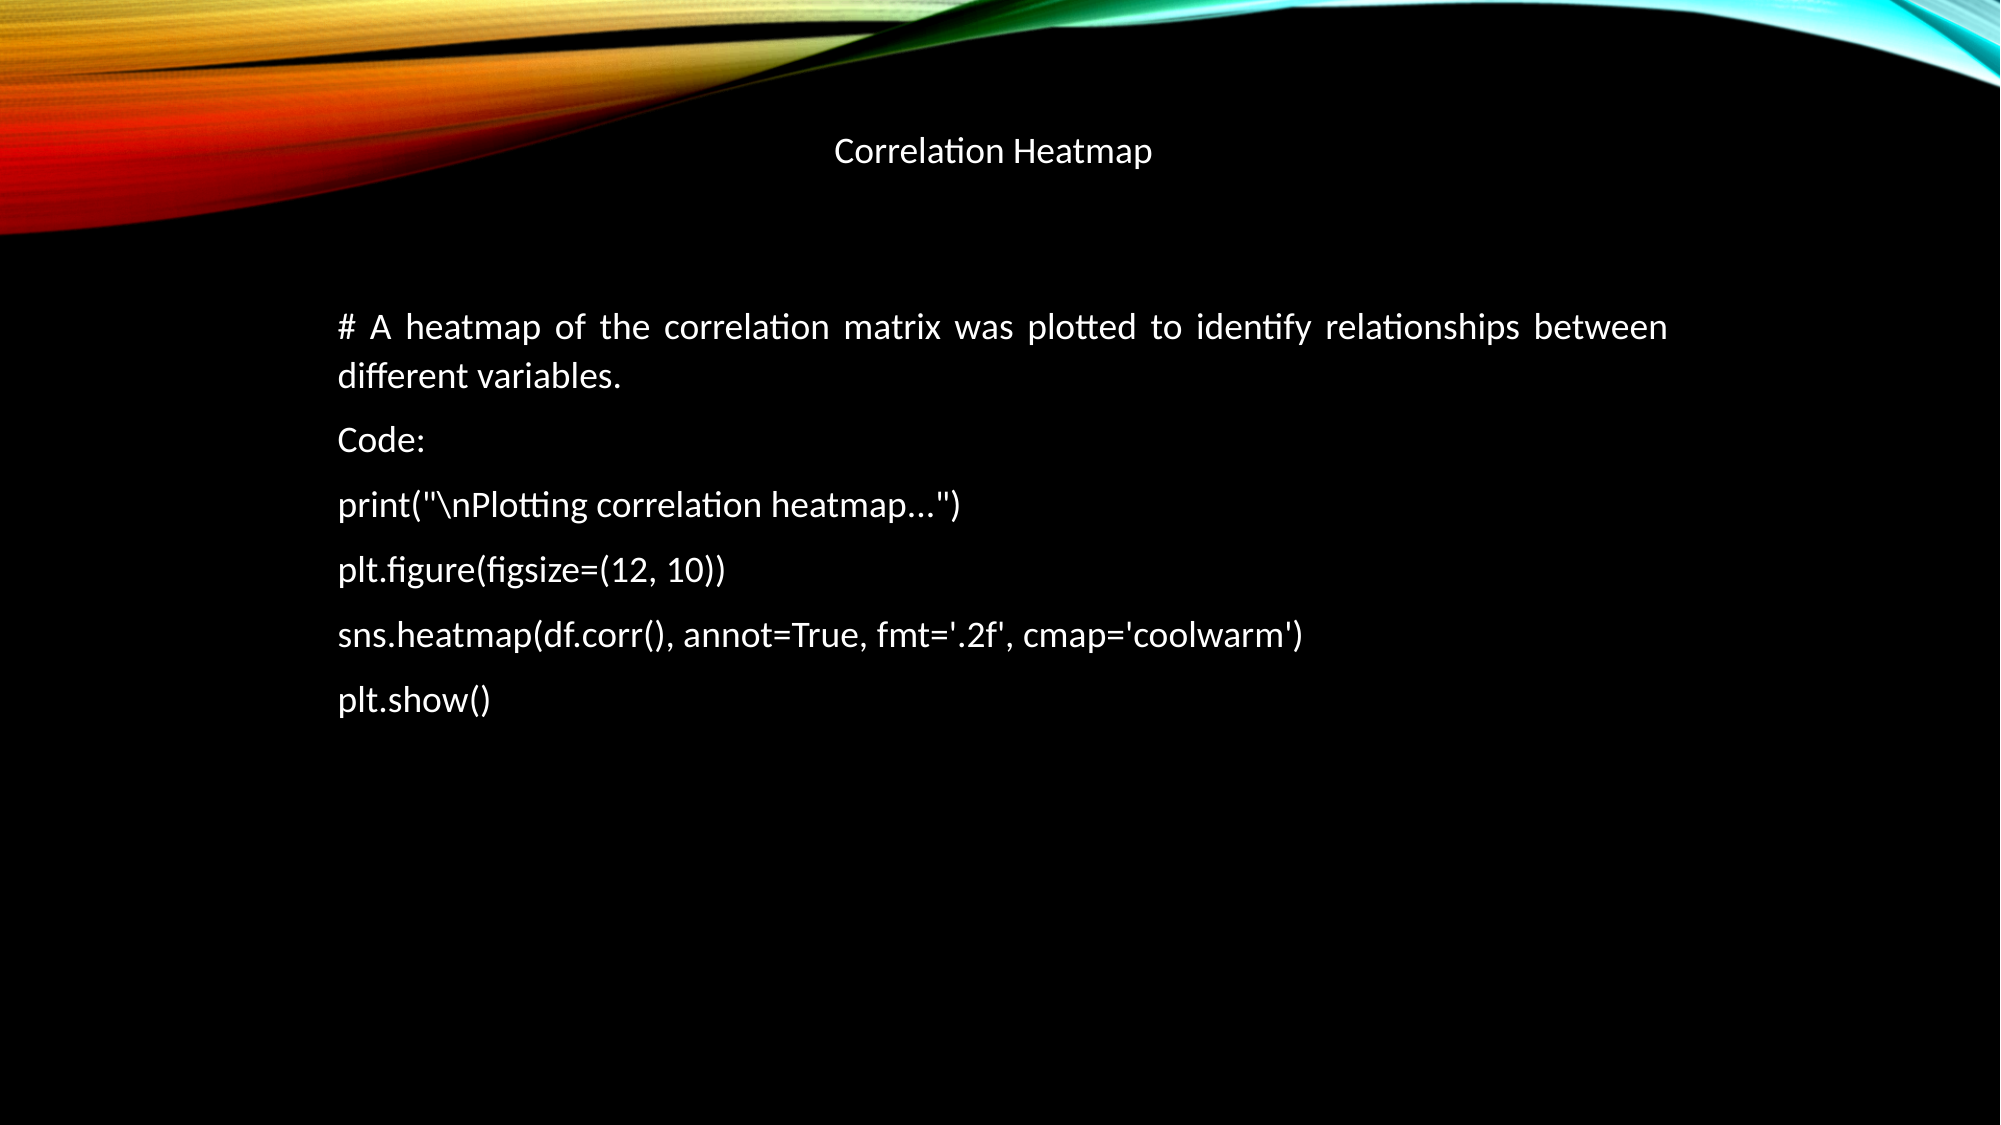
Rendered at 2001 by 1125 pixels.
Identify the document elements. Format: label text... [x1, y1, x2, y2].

text_box # A heatmap of the correlation matrix was plotted to identify relationships between different variables. Code: print("\nPlotting correlation heatmap...") plt.figure(figsize=(12, 10)) sns.heatmap(df.corr(), annot=True, fmt='.2f', cmap='coolwarm') plt.show() [285, 292, 1685, 727]
text_box Correlation Heatmap [819, 115, 1820, 178]
picture [0, 0, 2000, 237]
